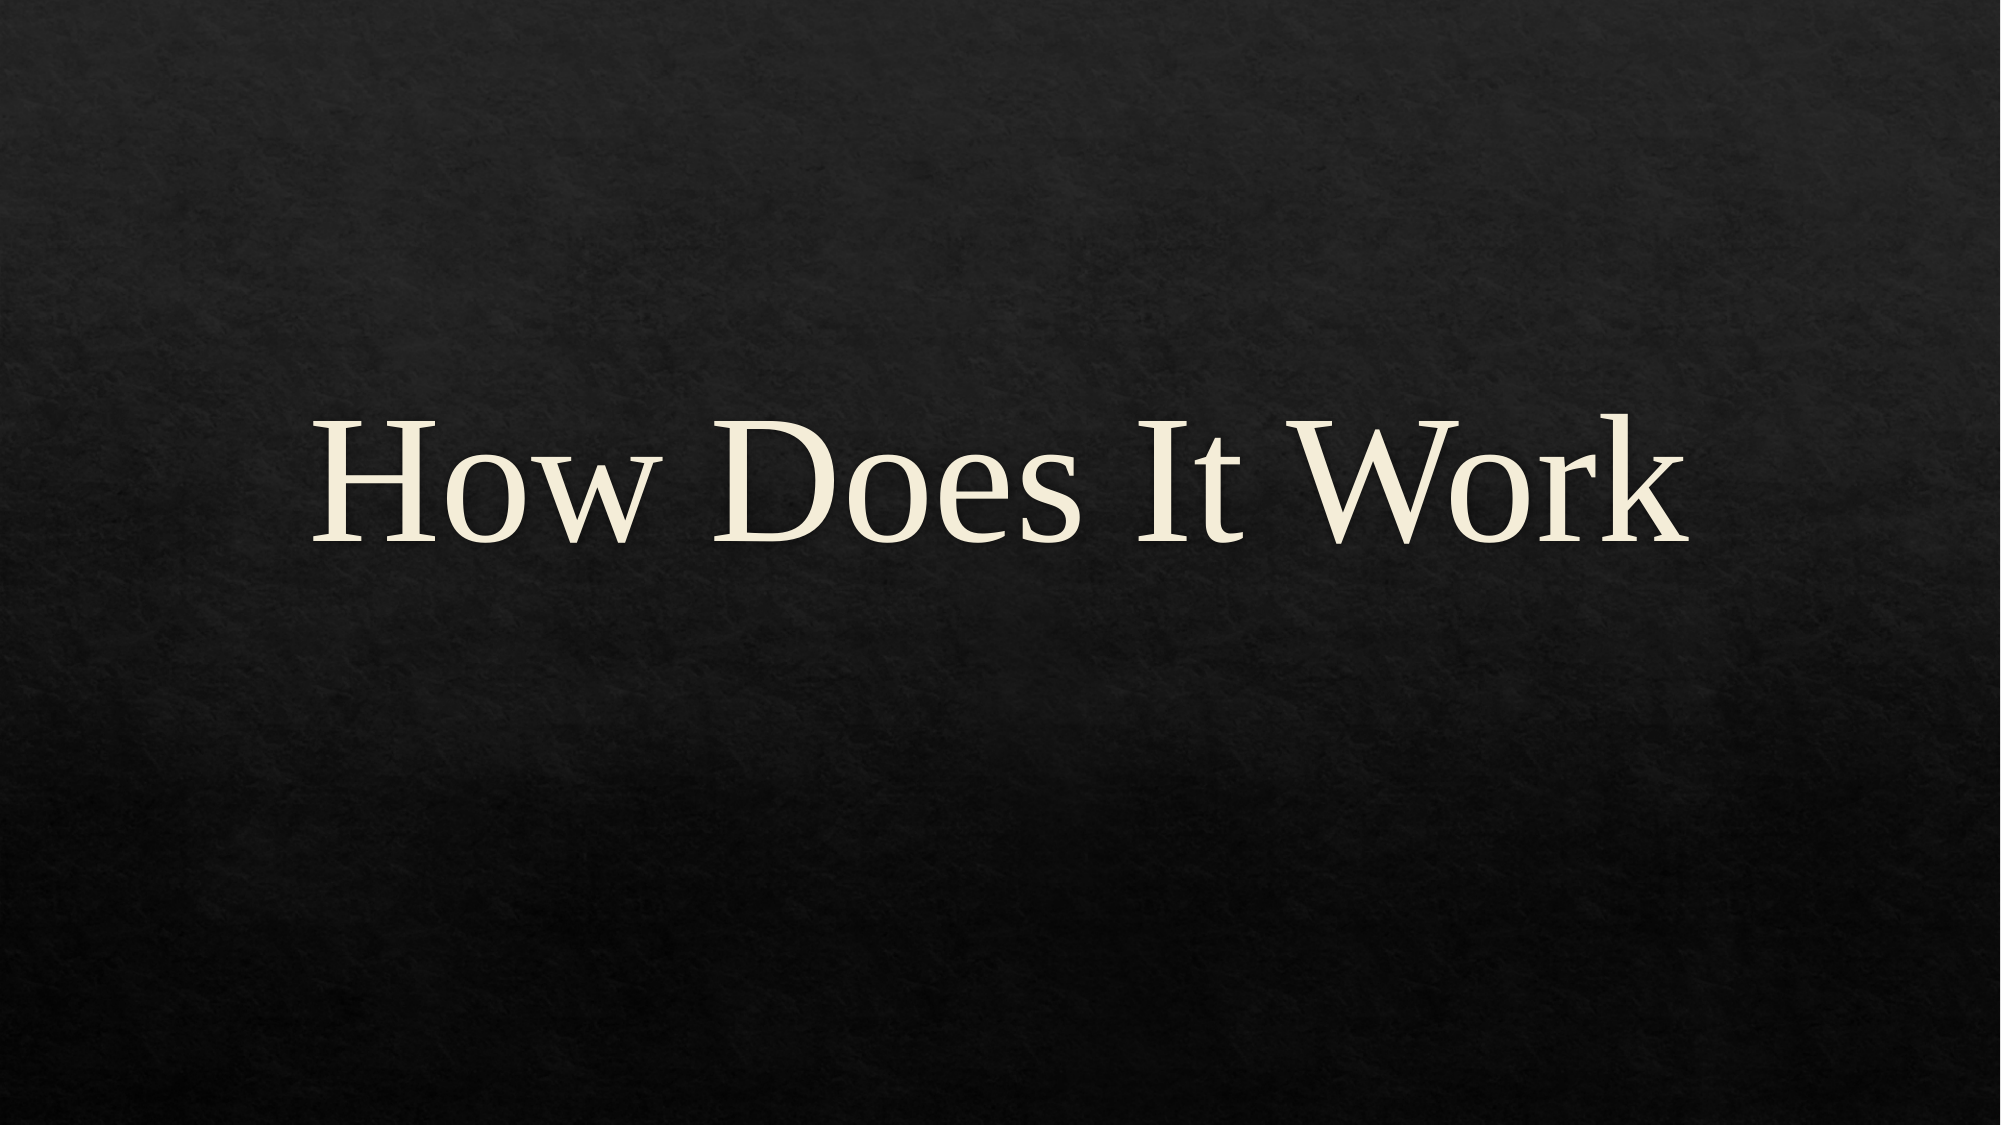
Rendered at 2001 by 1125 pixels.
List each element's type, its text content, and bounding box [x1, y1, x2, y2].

title How Does It Work [212, 288, 1786, 589]
